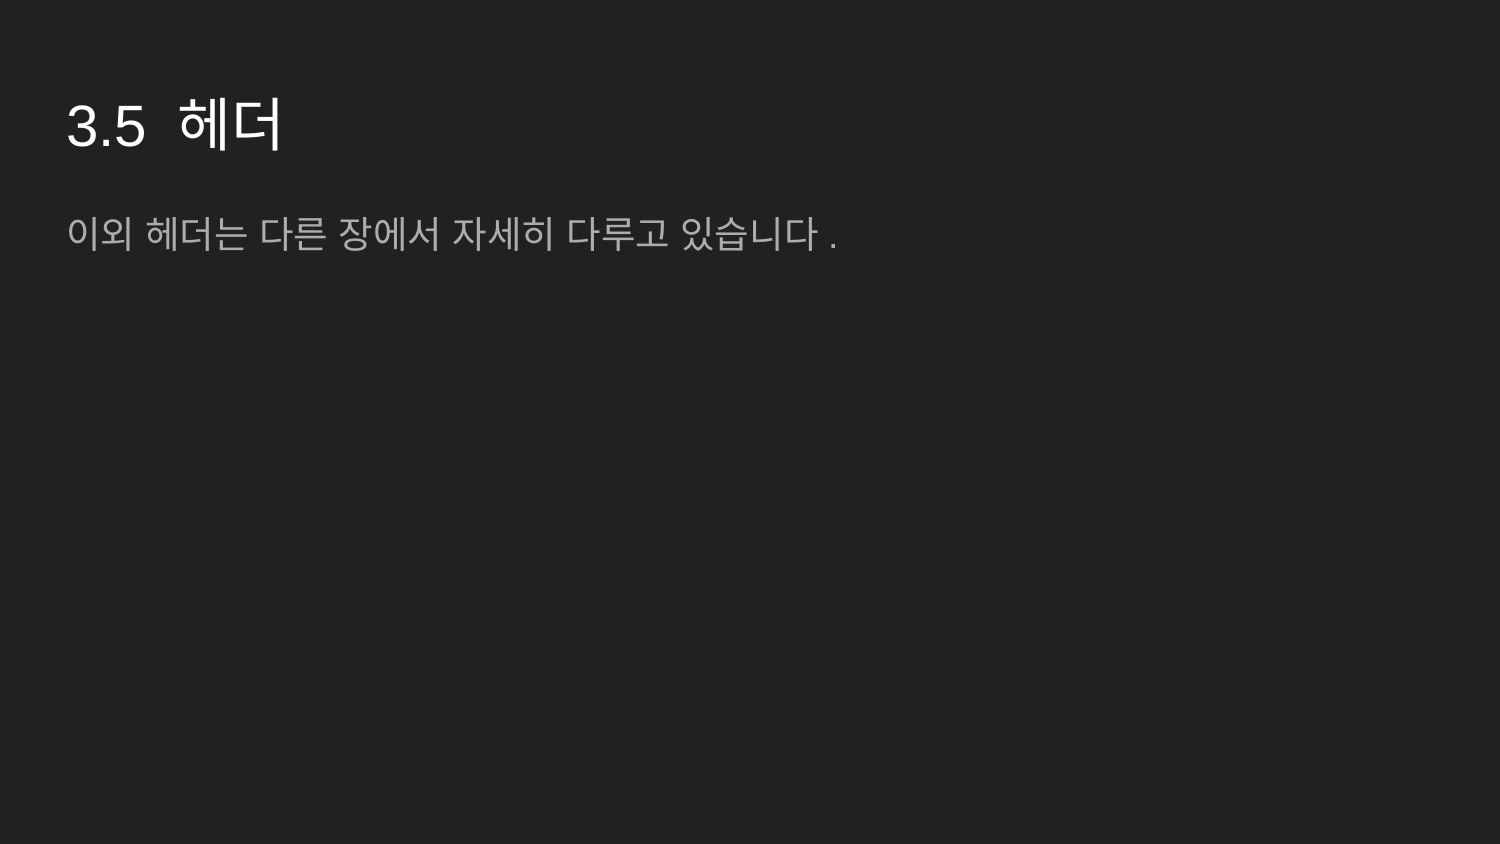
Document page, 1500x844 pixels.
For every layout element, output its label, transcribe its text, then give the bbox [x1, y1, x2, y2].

title 3.5 헤더 [51, 72, 1449, 167]
list 이외 헤더는 다른 장에서 자세히 다루고 있습니다. [51, 189, 1449, 750]
